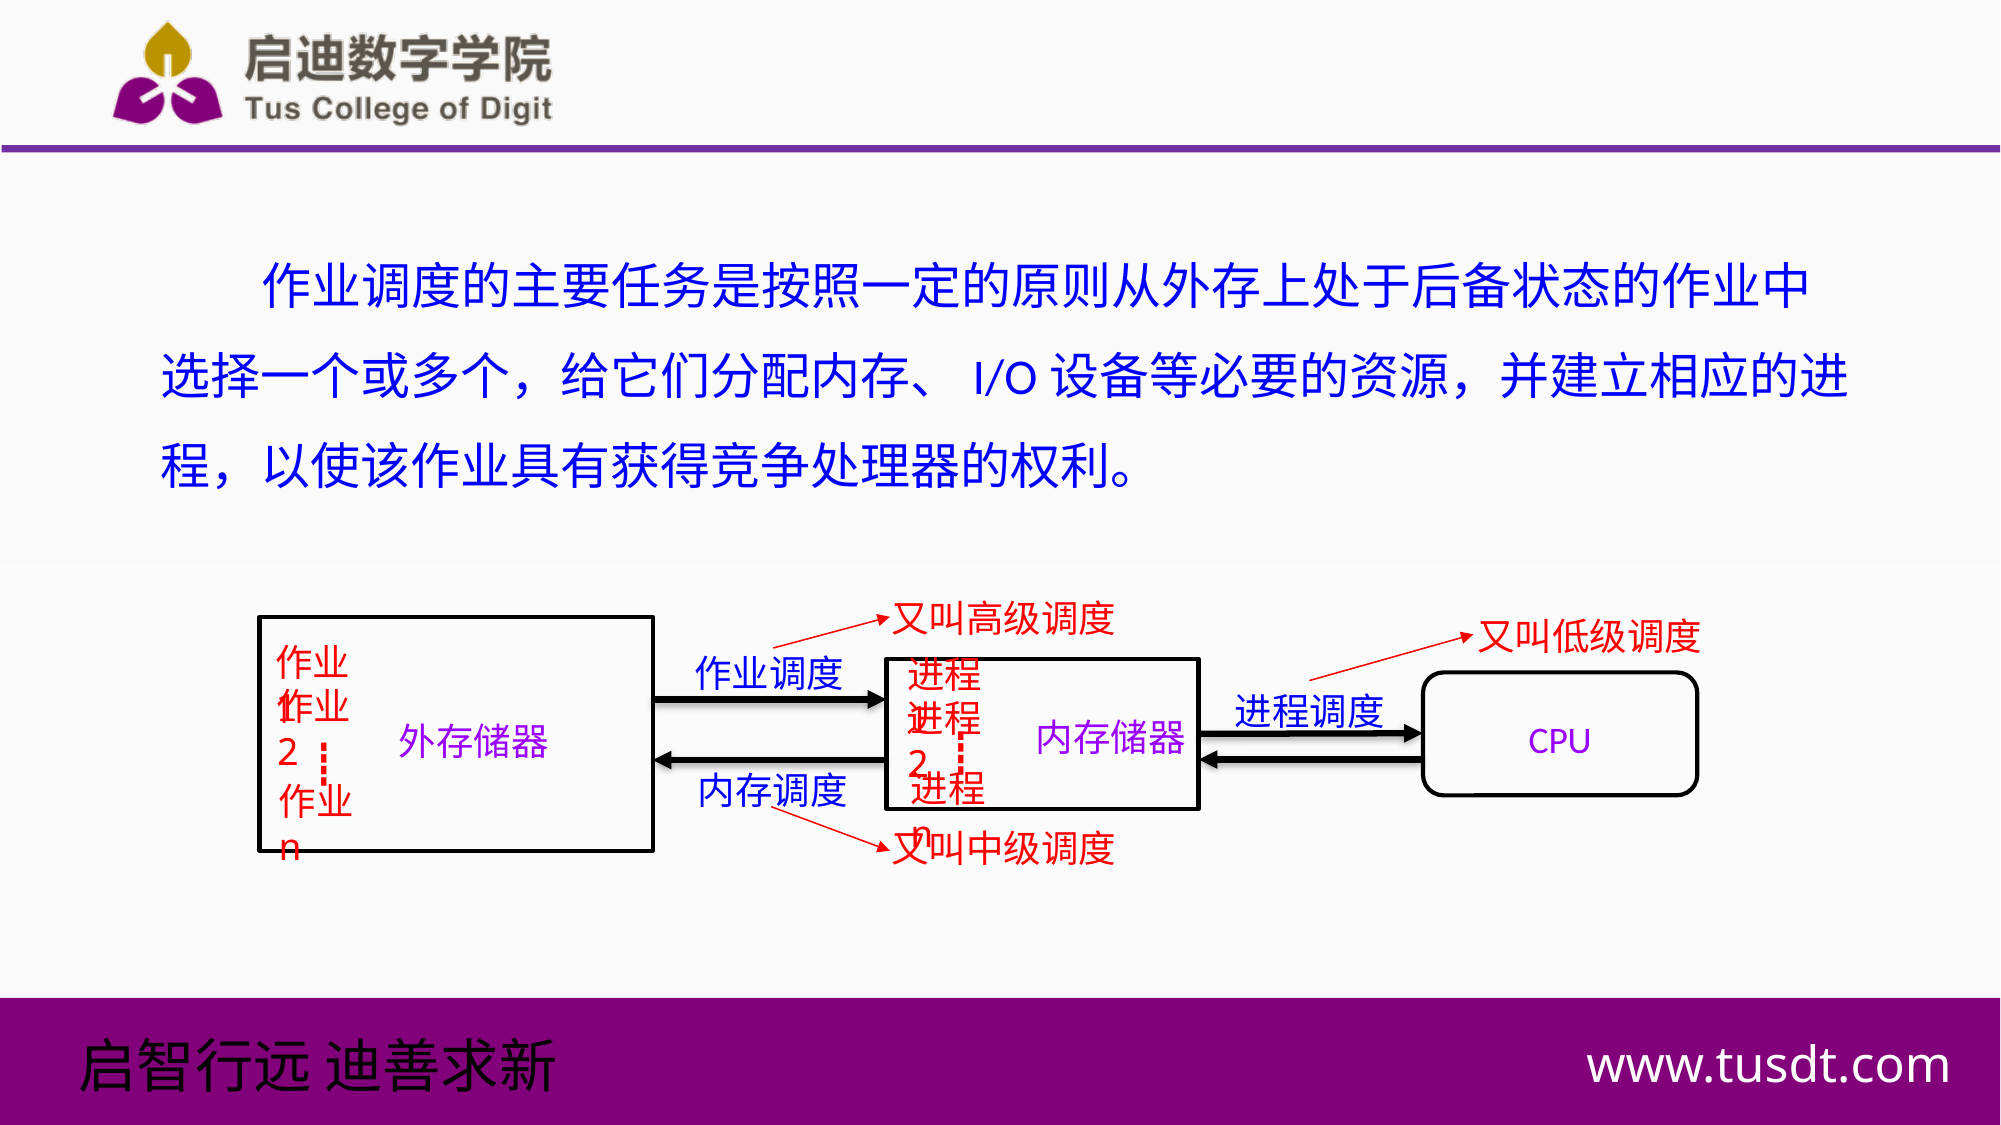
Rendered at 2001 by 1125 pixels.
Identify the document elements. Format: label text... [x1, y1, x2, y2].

picture [106, 11, 562, 134]
text_box 作业2 [261, 675, 390, 781]
text_box 外存储器 [390, 710, 626, 770]
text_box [773, 616, 891, 649]
text_box 进程1 [892, 643, 1021, 687]
text_box 进程调度 [1210, 680, 1409, 731]
text_box CPU [1408, 708, 1713, 769]
text_box 作业调度的主要任务是按照一定的原则从外存上处于后备状态的作业中选择一个或多个，给它们分配内存、I/O设备等必要的资源，并建立相应的进程，以使该作业具有获得竞争处理器的权利。 [145, 217, 1875, 502]
text_box 作业n [264, 770, 393, 875]
text_box [1021, 657, 1201, 706]
text_box [257, 615, 655, 853]
text_box [1025, 767, 1201, 811]
text_box 进程n [895, 757, 1025, 863]
text_box 又叫中级调度 [876, 818, 1141, 878]
text_box 作业调度 [658, 642, 881, 698]
text_box 又叫低级调度 [1458, 605, 1722, 665]
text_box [1309, 634, 1474, 681]
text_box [770, 806, 890, 852]
text_box 作业1 [260, 631, 390, 737]
text_box 进程2 [891, 687, 1021, 792]
text_box 又叫高级调度 [876, 587, 1137, 648]
text_box [1420, 769, 1700, 798]
text_box [1420, 670, 1700, 708]
text_box [884, 657, 892, 761]
text_box [884, 766, 895, 811]
text_box 内存调度 [661, 767, 884, 820]
text_box ┋ [282, 733, 365, 793]
text_box 内存储器 [1021, 706, 1263, 767]
text_box ┋ [919, 723, 1002, 783]
